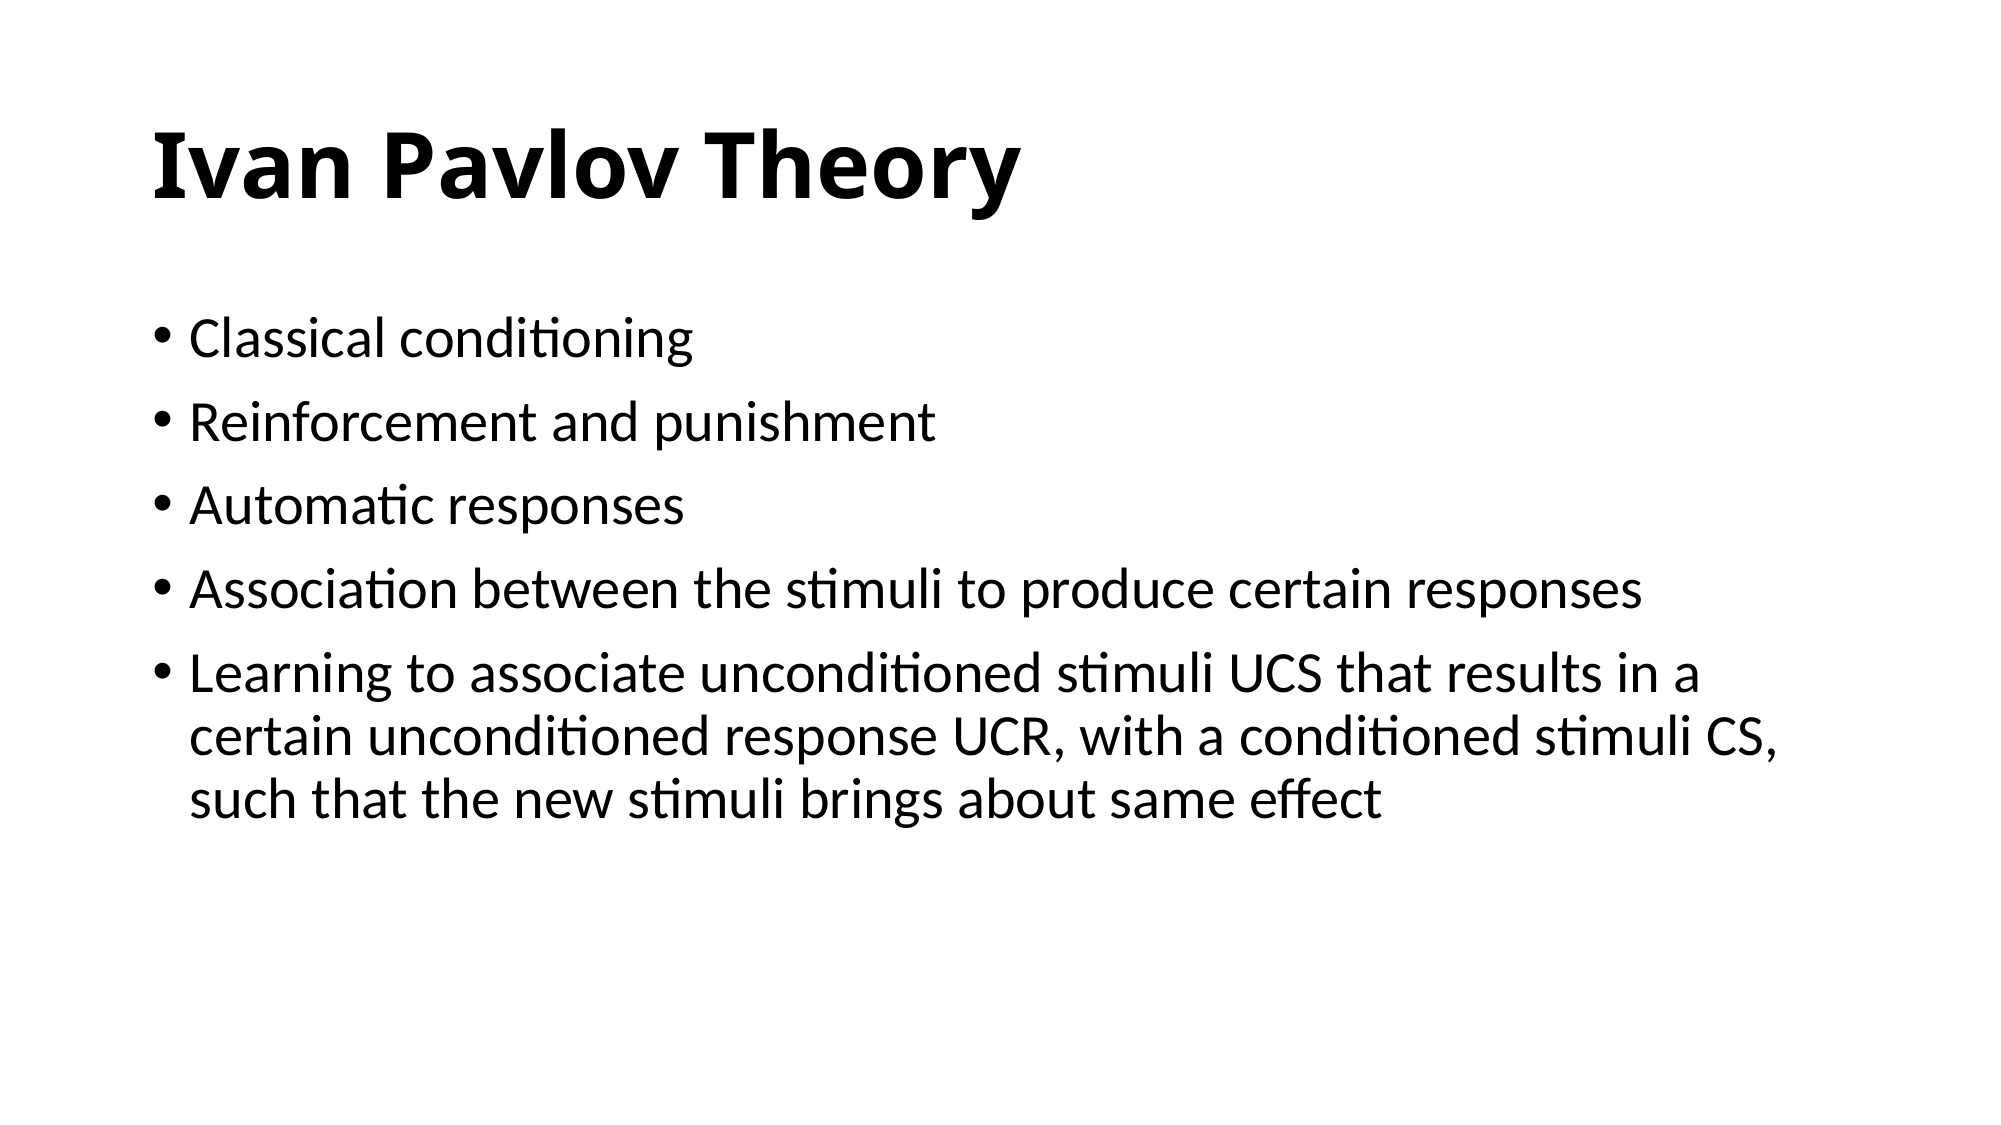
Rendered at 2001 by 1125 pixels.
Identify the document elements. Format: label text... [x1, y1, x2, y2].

list Classical conditioning Reinforcement and punishment Automatic responses Association between the stimuli to produce certain responses Learning to associate unconditioned stimuli UCS that results in a certain unconditioned response UCR, with a conditioned stimuli CS, such that the new stimuli brings about same effect [137, 299, 1863, 1014]
title Ivan Pavlov Theory [137, 59, 1863, 278]
